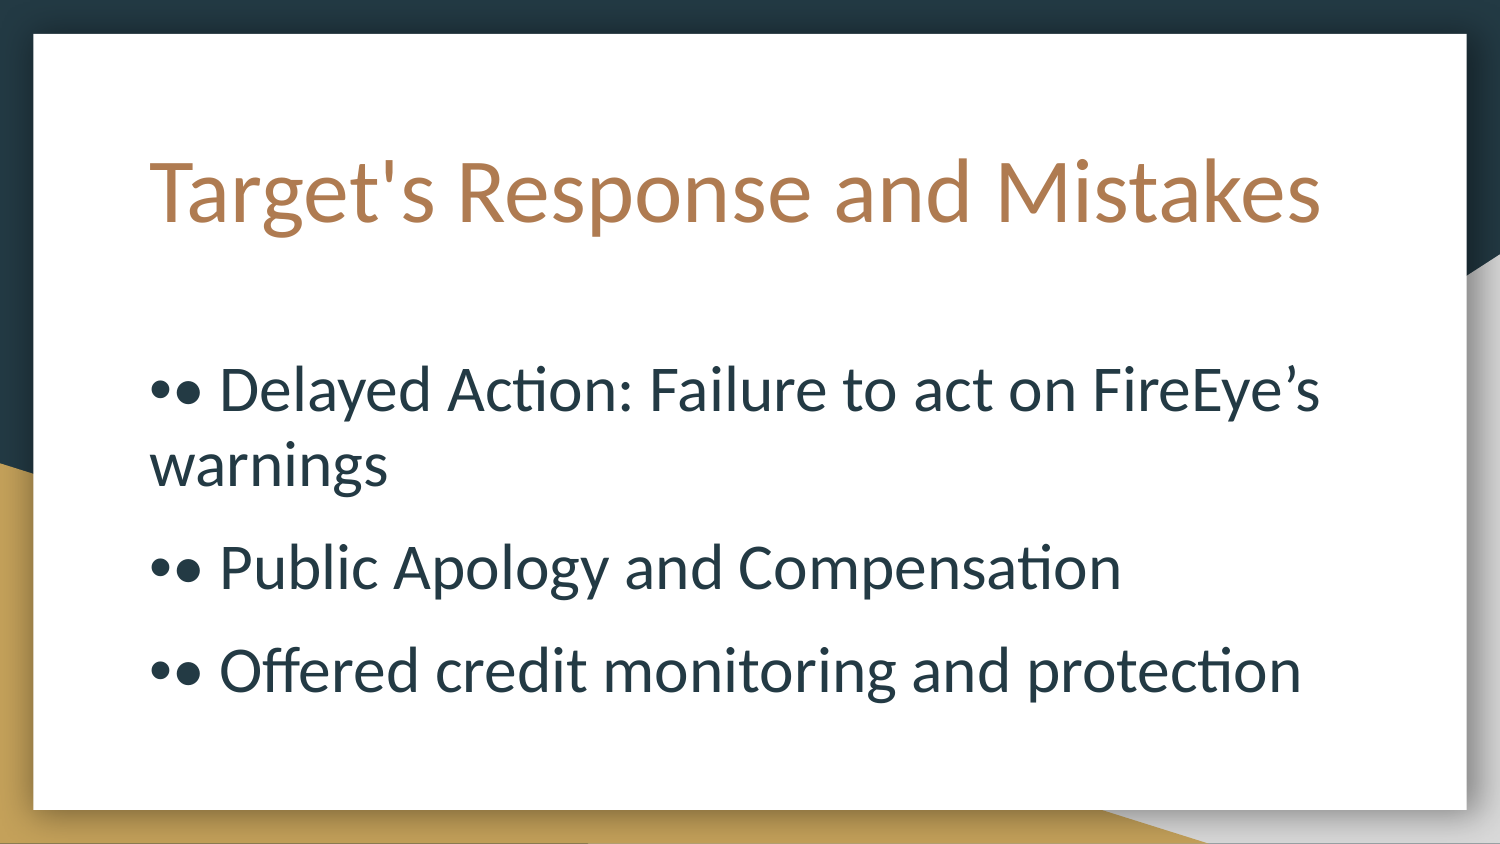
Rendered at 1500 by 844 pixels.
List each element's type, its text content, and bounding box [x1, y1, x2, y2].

title Target's Response and Mistakes [134, 138, 1366, 296]
list •• Delayed Action: Failure to act on FireEye’s warnings •• Public Apology and Compensation •• Offered credit monitoring and protection [134, 326, 1366, 729]
